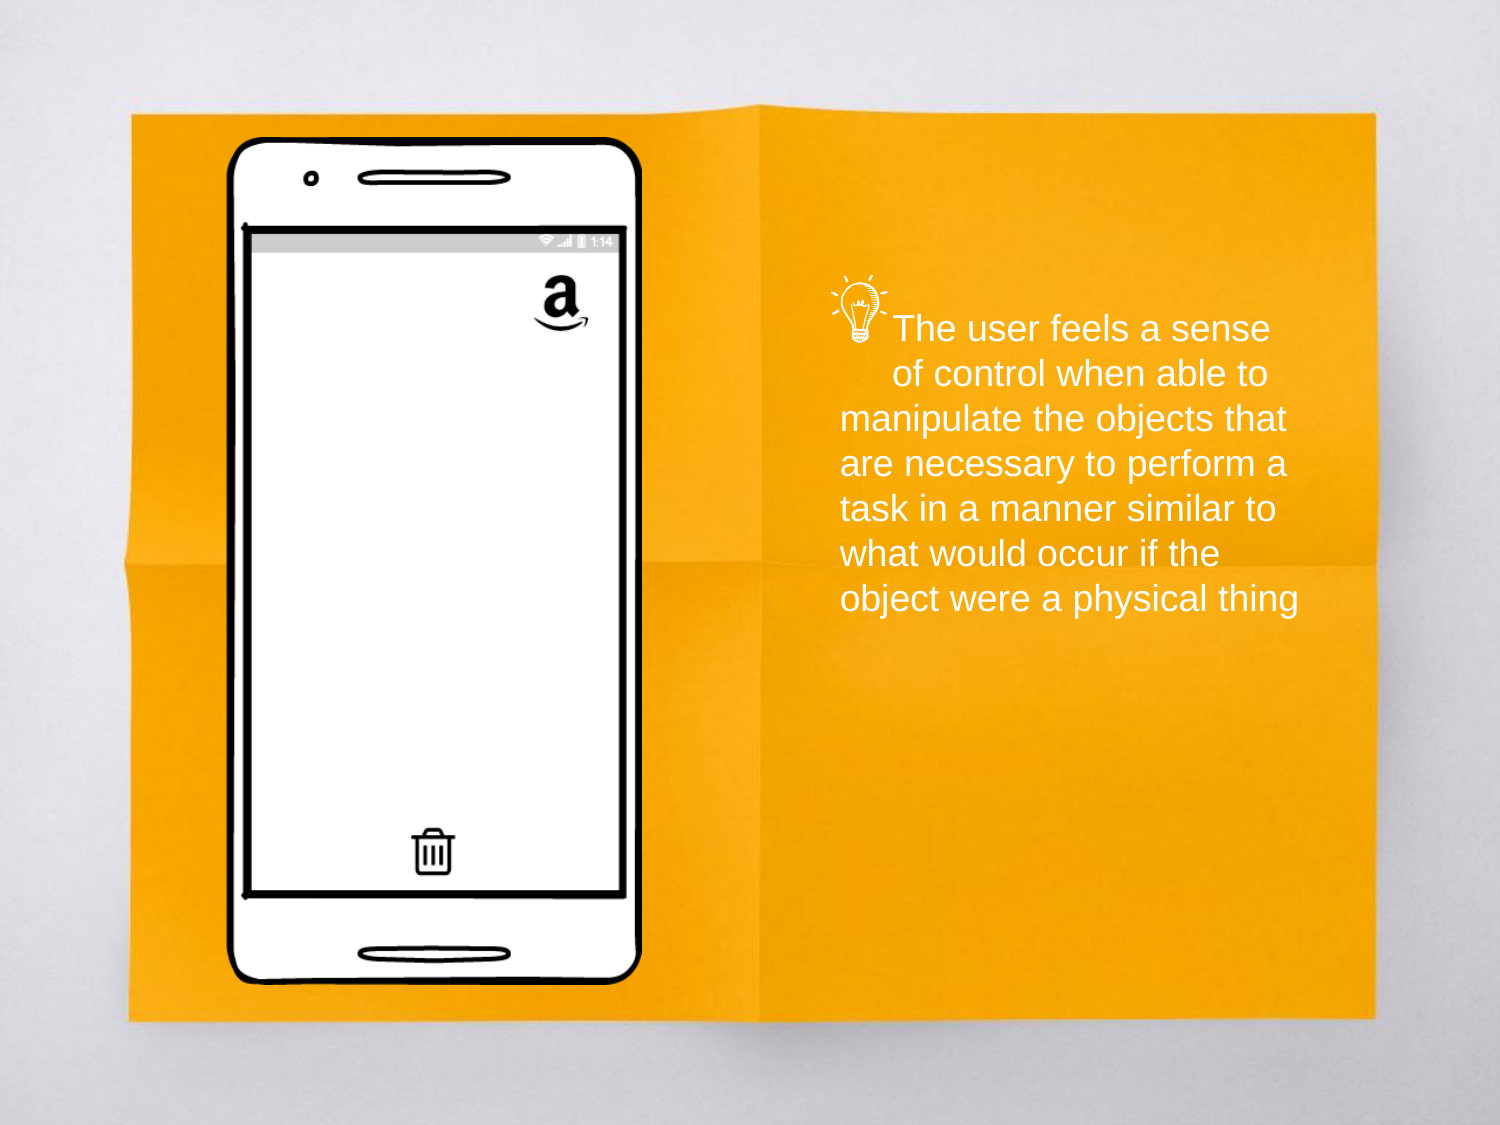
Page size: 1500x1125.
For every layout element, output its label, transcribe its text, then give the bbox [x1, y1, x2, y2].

text_box [843, 275, 849, 283]
text_box [840, 282, 880, 343]
text_box [830, 291, 839, 297]
text_box The user feels a sense of control when able to manipulate the objects that are necessary to perform a task in a manner similar to what would occur if the object were a physical thing [824, 289, 1350, 1040]
text_box [832, 309, 840, 315]
picture [0, 0, 1500, 1125]
text_box [880, 290, 888, 295]
